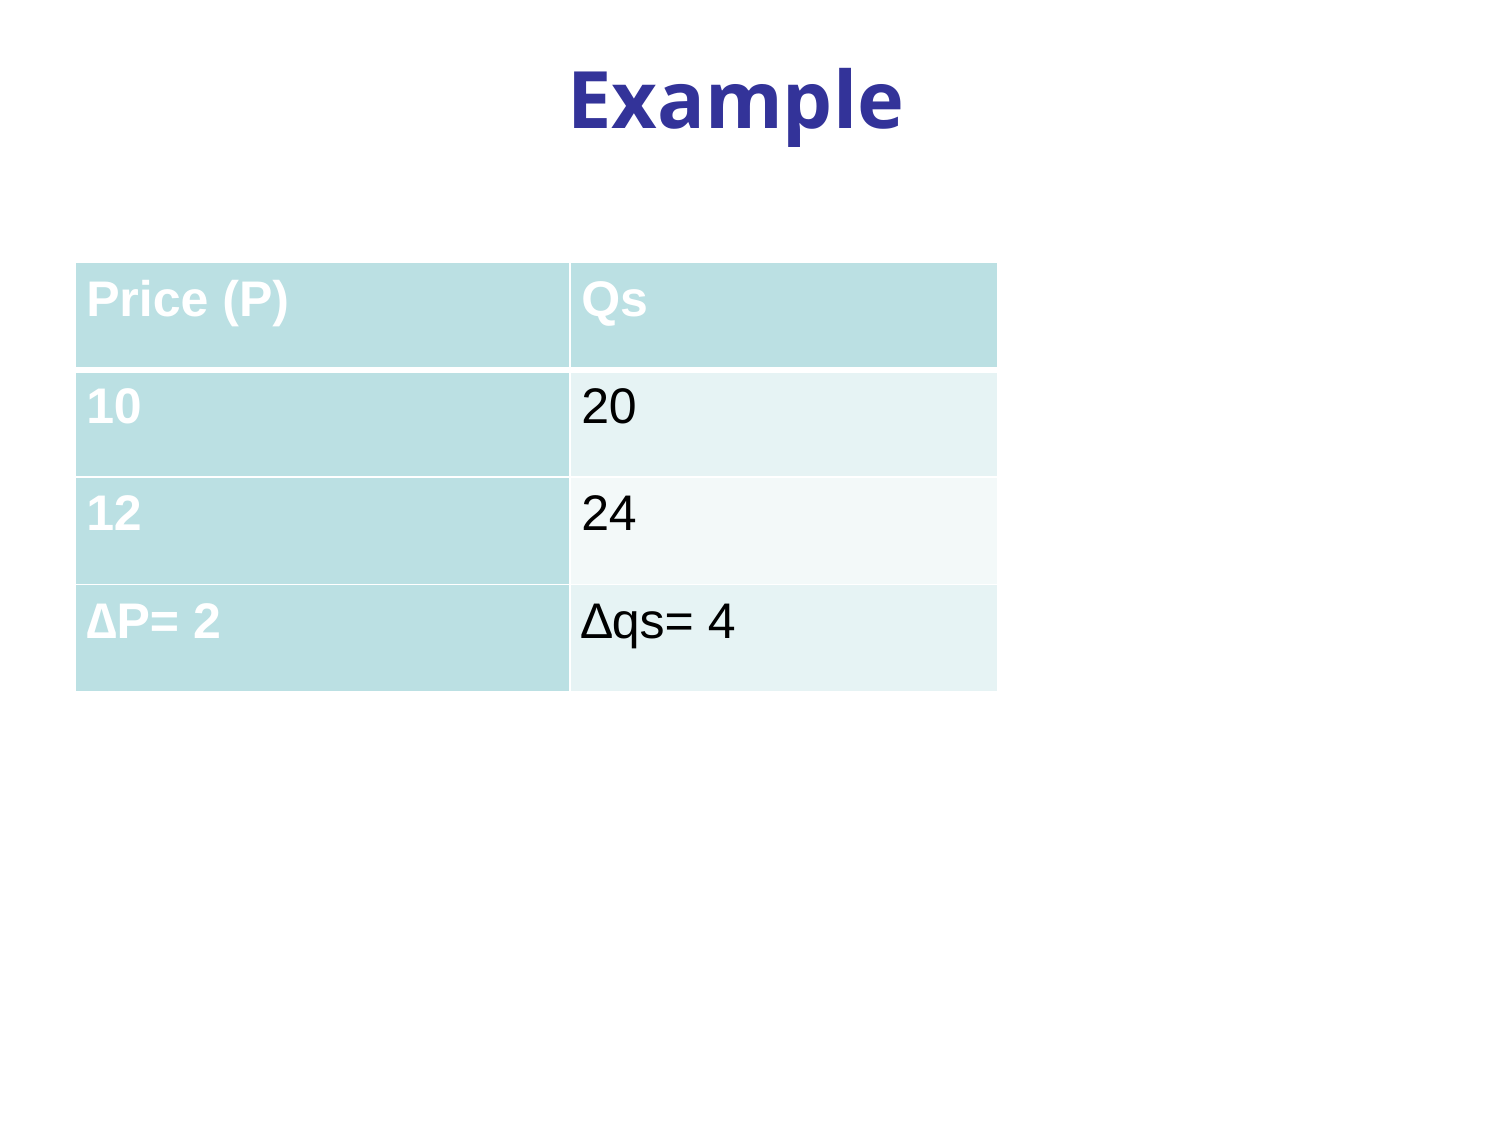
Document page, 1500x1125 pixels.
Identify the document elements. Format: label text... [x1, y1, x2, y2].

table_header Qs [571, 263, 997, 367]
table_cell 24 [571, 478, 997, 584]
table_header Price (P) [76, 263, 569, 367]
table_cell 10 [76, 373, 569, 476]
table_cell 12 [76, 478, 569, 584]
table_cell 20 [571, 373, 997, 476]
table_cell ∆P= 2 [76, 585, 569, 691]
table_cell ∆qs= 4 [571, 585, 997, 691]
title Example [56, 41, 1437, 154]
